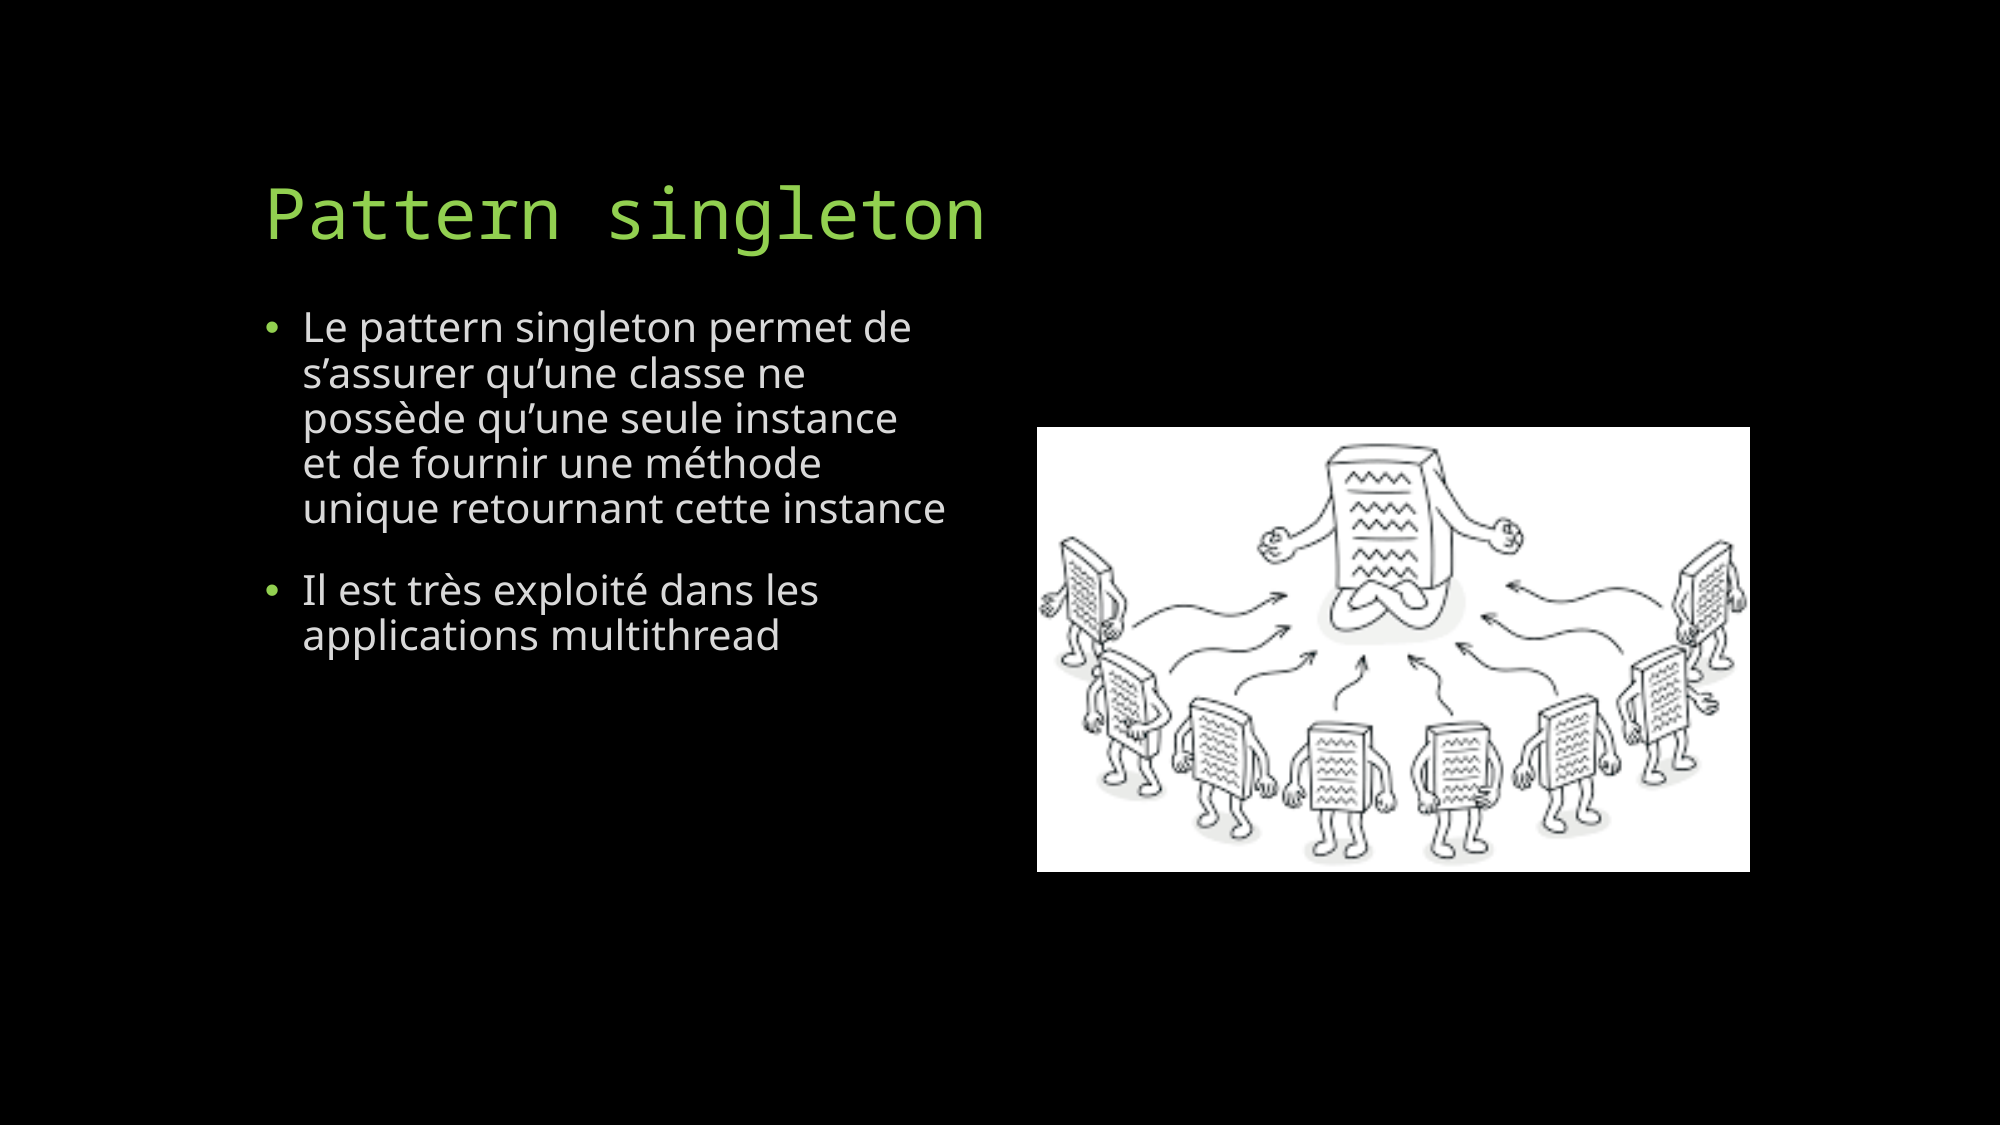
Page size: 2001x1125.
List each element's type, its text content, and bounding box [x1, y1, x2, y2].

title Pattern singleton [249, 75, 1750, 263]
list Le pattern singleton permet de s’assurer qu’une classe ne possède qu’une seule instance et de fournir une méthode unique retournant cette instance Il est très exploité dans les applications multithread [249, 299, 963, 1000]
picture [1037, 427, 1750, 872]
